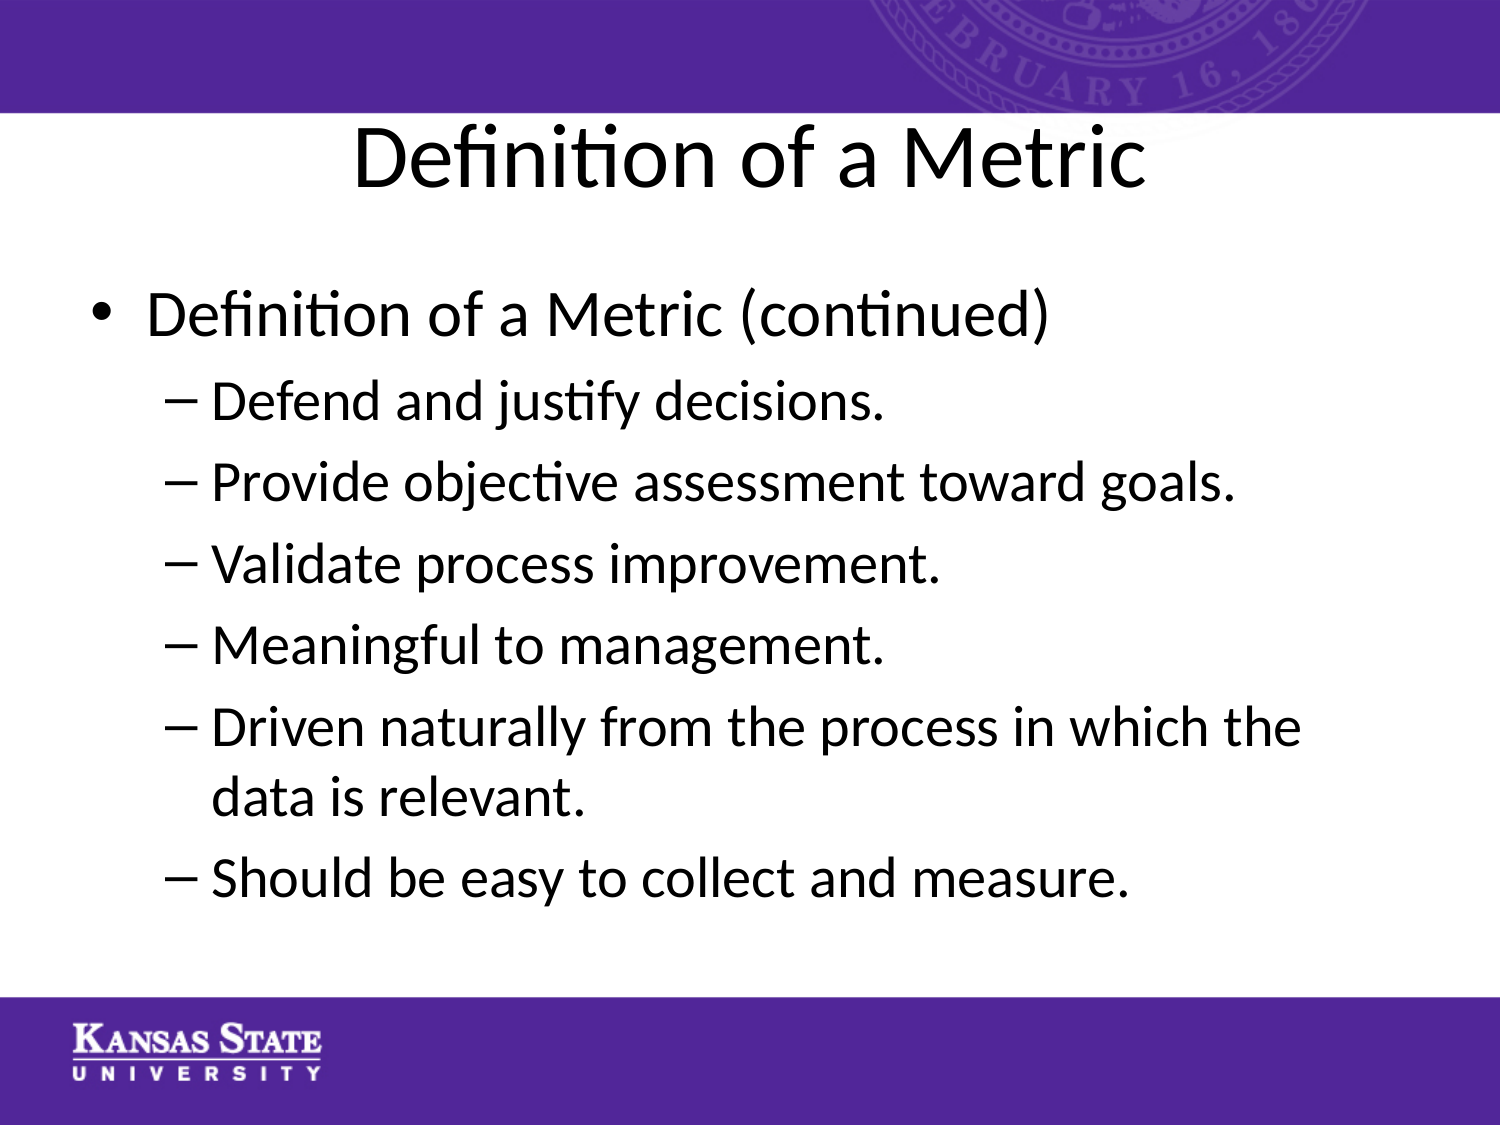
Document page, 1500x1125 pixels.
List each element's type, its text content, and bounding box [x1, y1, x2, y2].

list Definition of a Metric (continued) Defend and justify decisions. Provide objective assessment toward goals. Validate process improvement. Meaningful to management. Driven naturally from the process in which the data is relevant. Should be easy to collect and measure. [75, 262, 1425, 1005]
picture [0, 0, 1500, 1125]
title Definition of a Metric [75, 57, 1425, 245]
